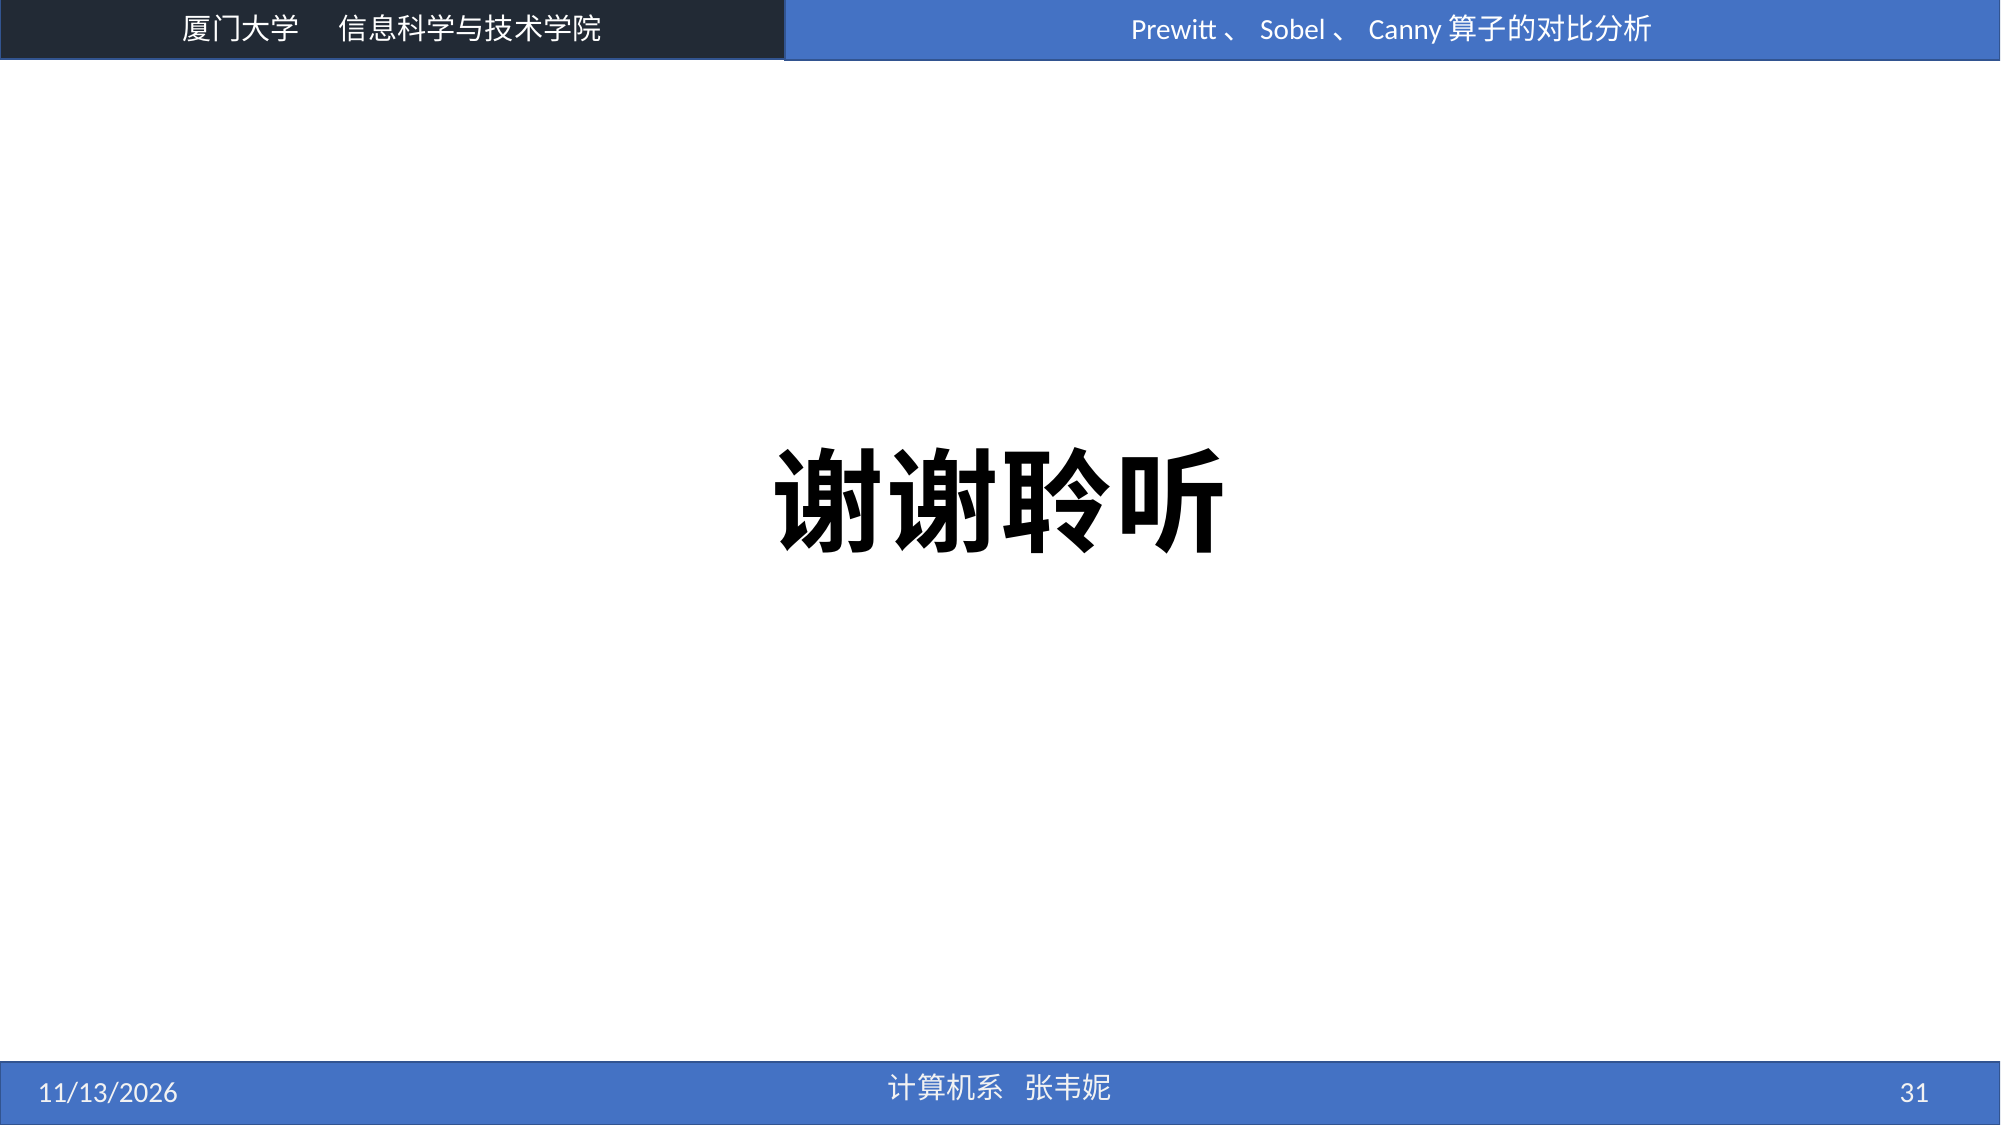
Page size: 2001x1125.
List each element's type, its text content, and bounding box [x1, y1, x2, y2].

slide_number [22, 1061, 473, 1121]
slide_number 31 [1494, 1061, 1945, 1121]
footer 计算机系 张韦妮 [662, 1061, 1338, 1121]
title 谢谢聆听 [249, 184, 1750, 576]
